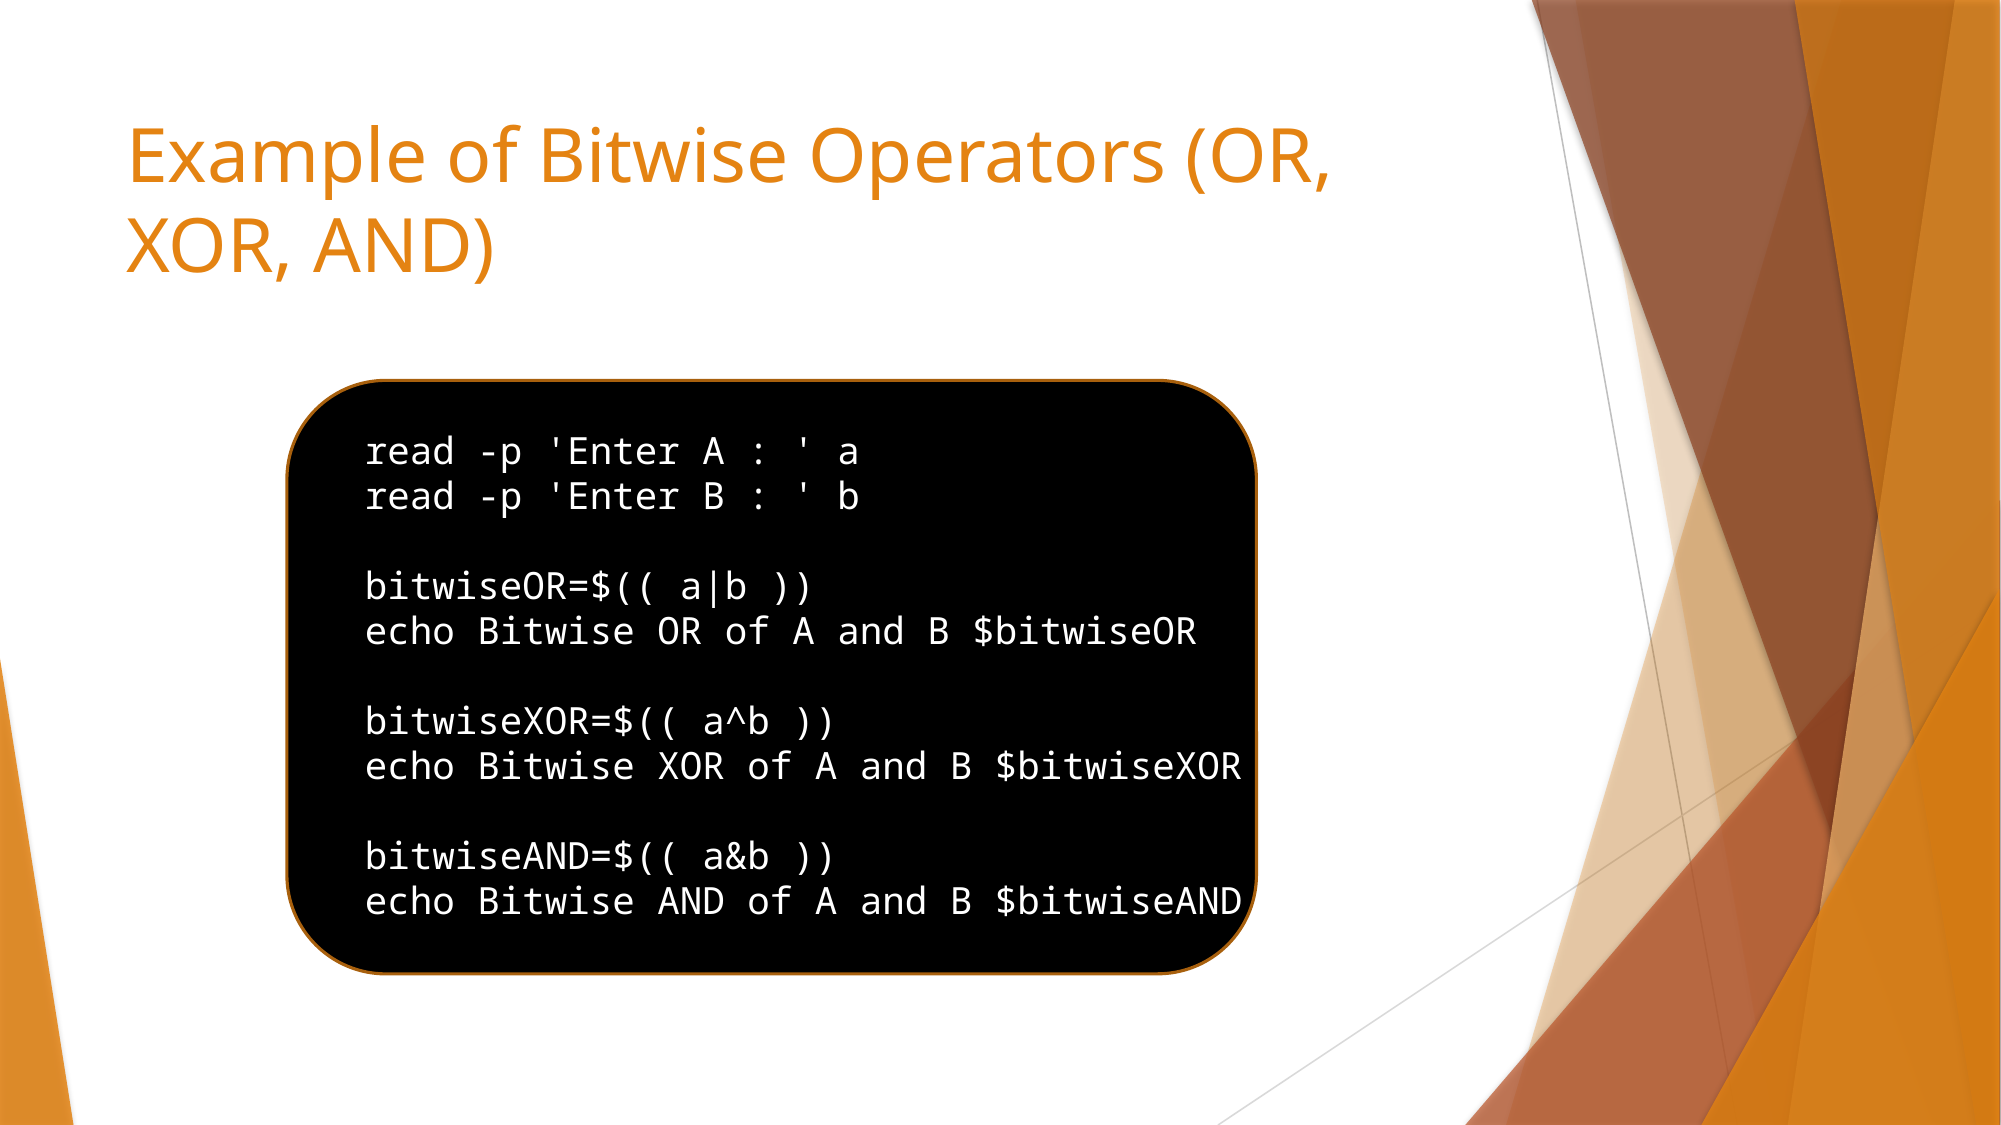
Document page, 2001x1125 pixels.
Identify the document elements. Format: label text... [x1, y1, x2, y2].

title Example of Bitwise Operators (OR, XOR, AND) [111, 99, 1522, 317]
text_box read -p 'Enter A : ' a read -p 'Enter B : ' b bitwiseOR=$(( a|b )) echo Bitwise OR of A and B $bitwiseOR bitwiseXOR=$(( a^b )) echo Bitwise XOR of A and B $bitwiseXOR bitwiseAND=$(( a&b )) echo Bitwise AND of A and B $bitwiseAND [350, 419, 1370, 1020]
text_box [285, 378, 1238, 969]
